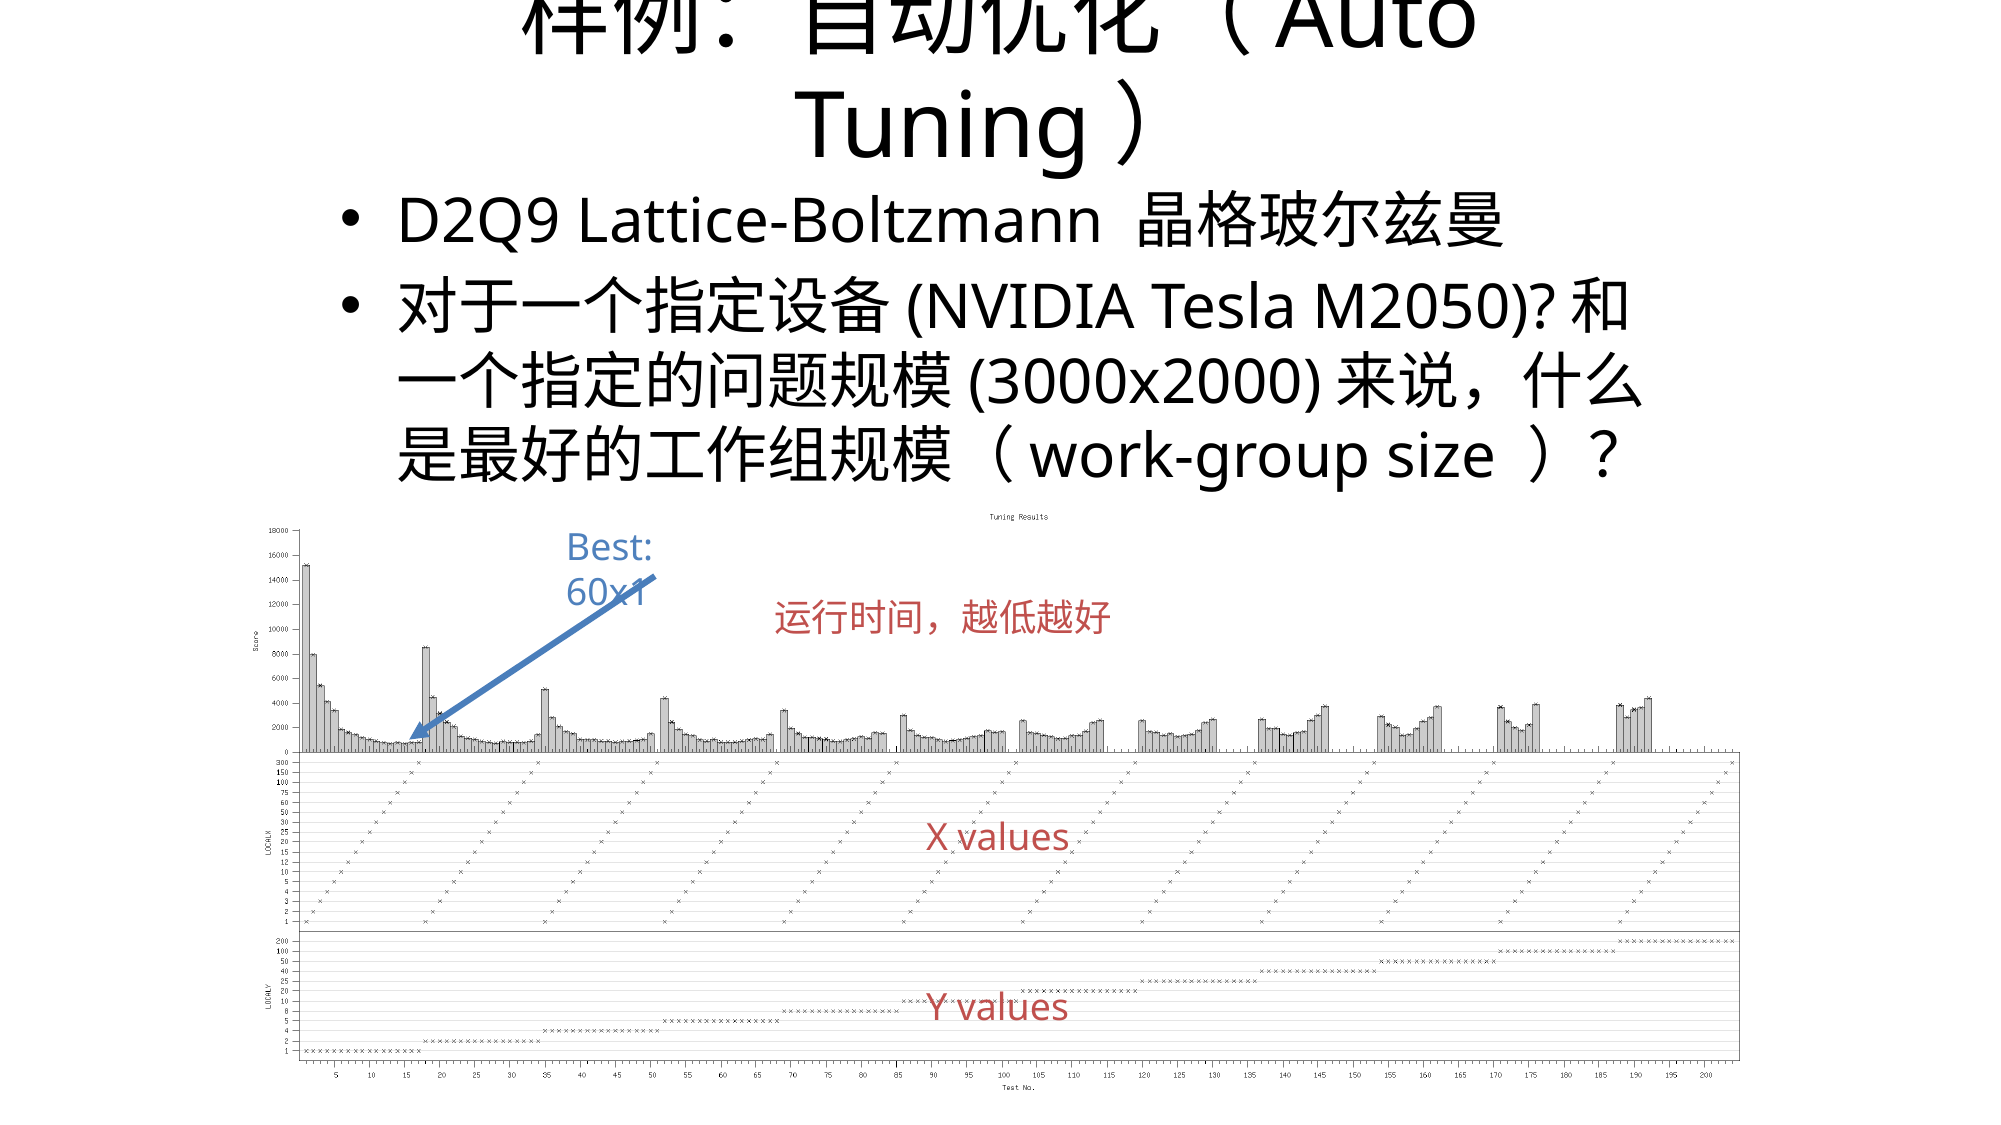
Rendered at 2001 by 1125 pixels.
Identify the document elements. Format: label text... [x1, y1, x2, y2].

text_box 样例：自动优化（Auto Tuning） [324, 0, 1675, 160]
picture [249, 504, 1750, 1125]
text_box D2Q9 Lattice-Boltzmann 晶格玻尔兹曼 对于一个指定设备(NVIDIA Tesla M2050)?和一个指定的问题规模(3000x2000)来说，什么是最好的工作组规模（work-group size ）？ [324, 172, 1675, 504]
